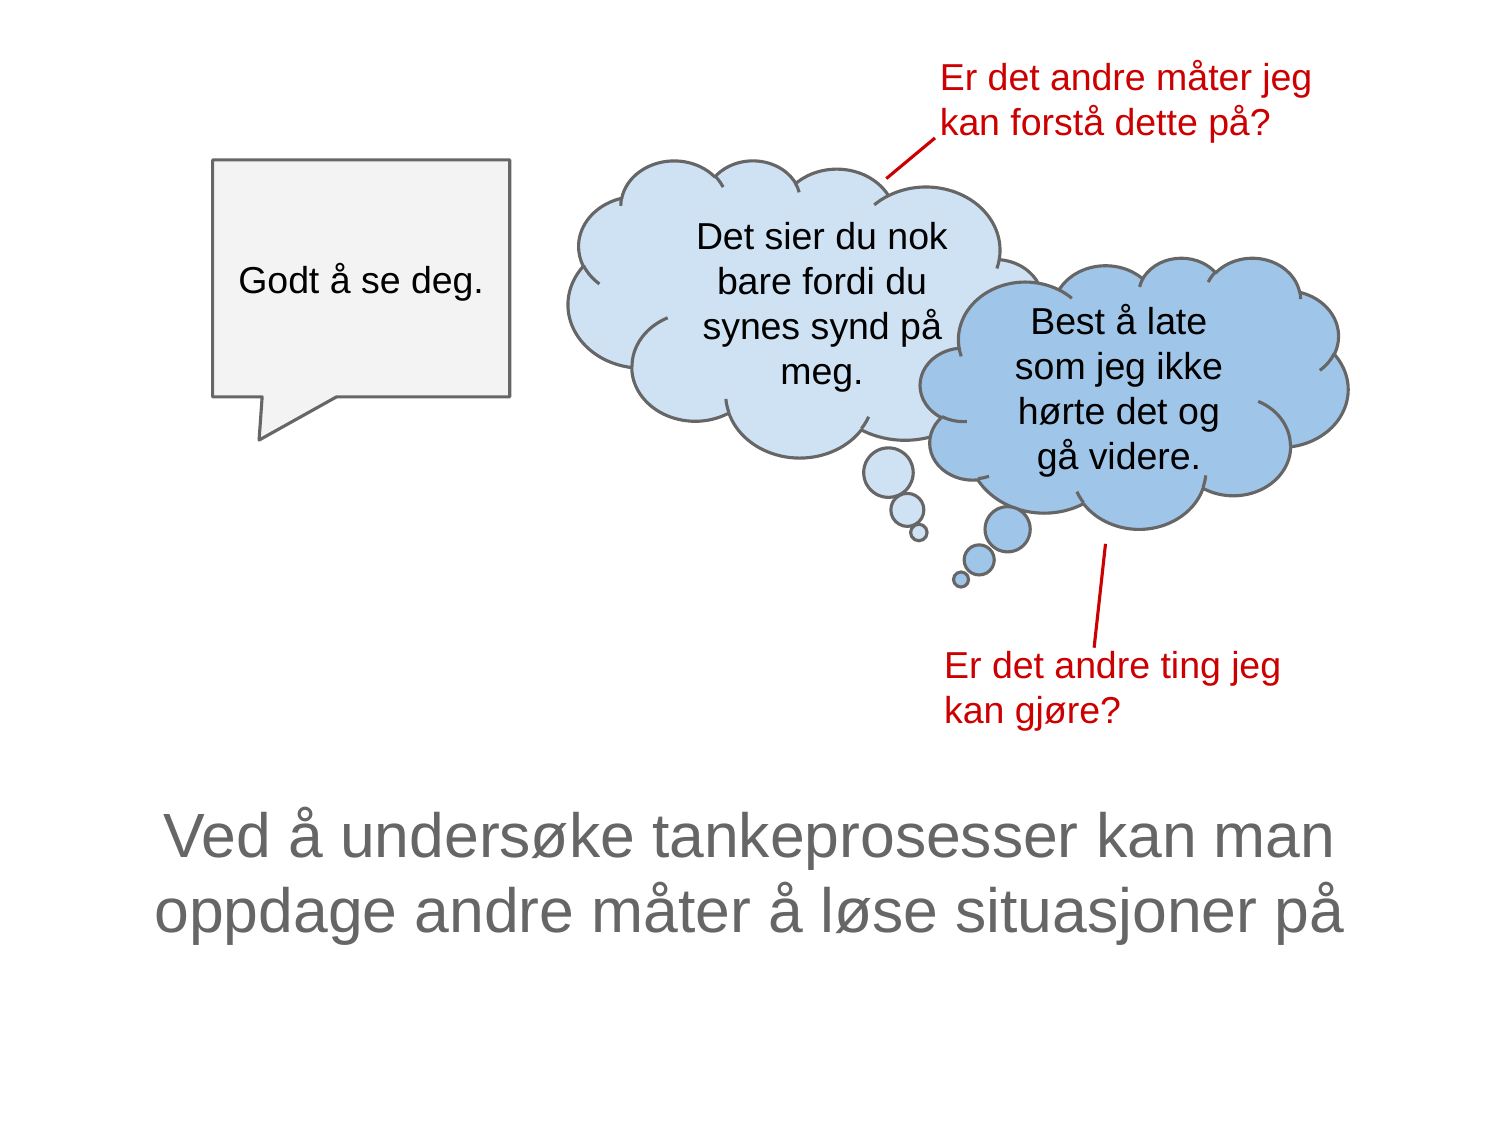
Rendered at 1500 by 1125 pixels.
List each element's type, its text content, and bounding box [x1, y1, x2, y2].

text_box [1093, 543, 1106, 648]
text_box Best å late som jeg ikke hørte det og gå videre. [964, 544, 995, 575]
text_box Godt å se deg. [212, 159, 510, 441]
subtitle Ved å undersøke tankeprosesser kan man oppdage andre måter å løse situasjoner på [112, 780, 1388, 952]
text_box Best å late som jeg ikke hørte det og gå videre. [920, 258, 1349, 552]
text_box Det sier du nok bare fordi du synes synd på meg. [567, 160, 1038, 459]
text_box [886, 137, 936, 179]
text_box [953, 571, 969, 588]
text_box Er det andre måter jeg kan forstå dette på? [924, 38, 1344, 160]
text_box Er det andre ting jeg kan gjøre? [929, 625, 1348, 748]
text_box Det sier du nok bare fordi du synes synd på meg. [863, 447, 928, 541]
